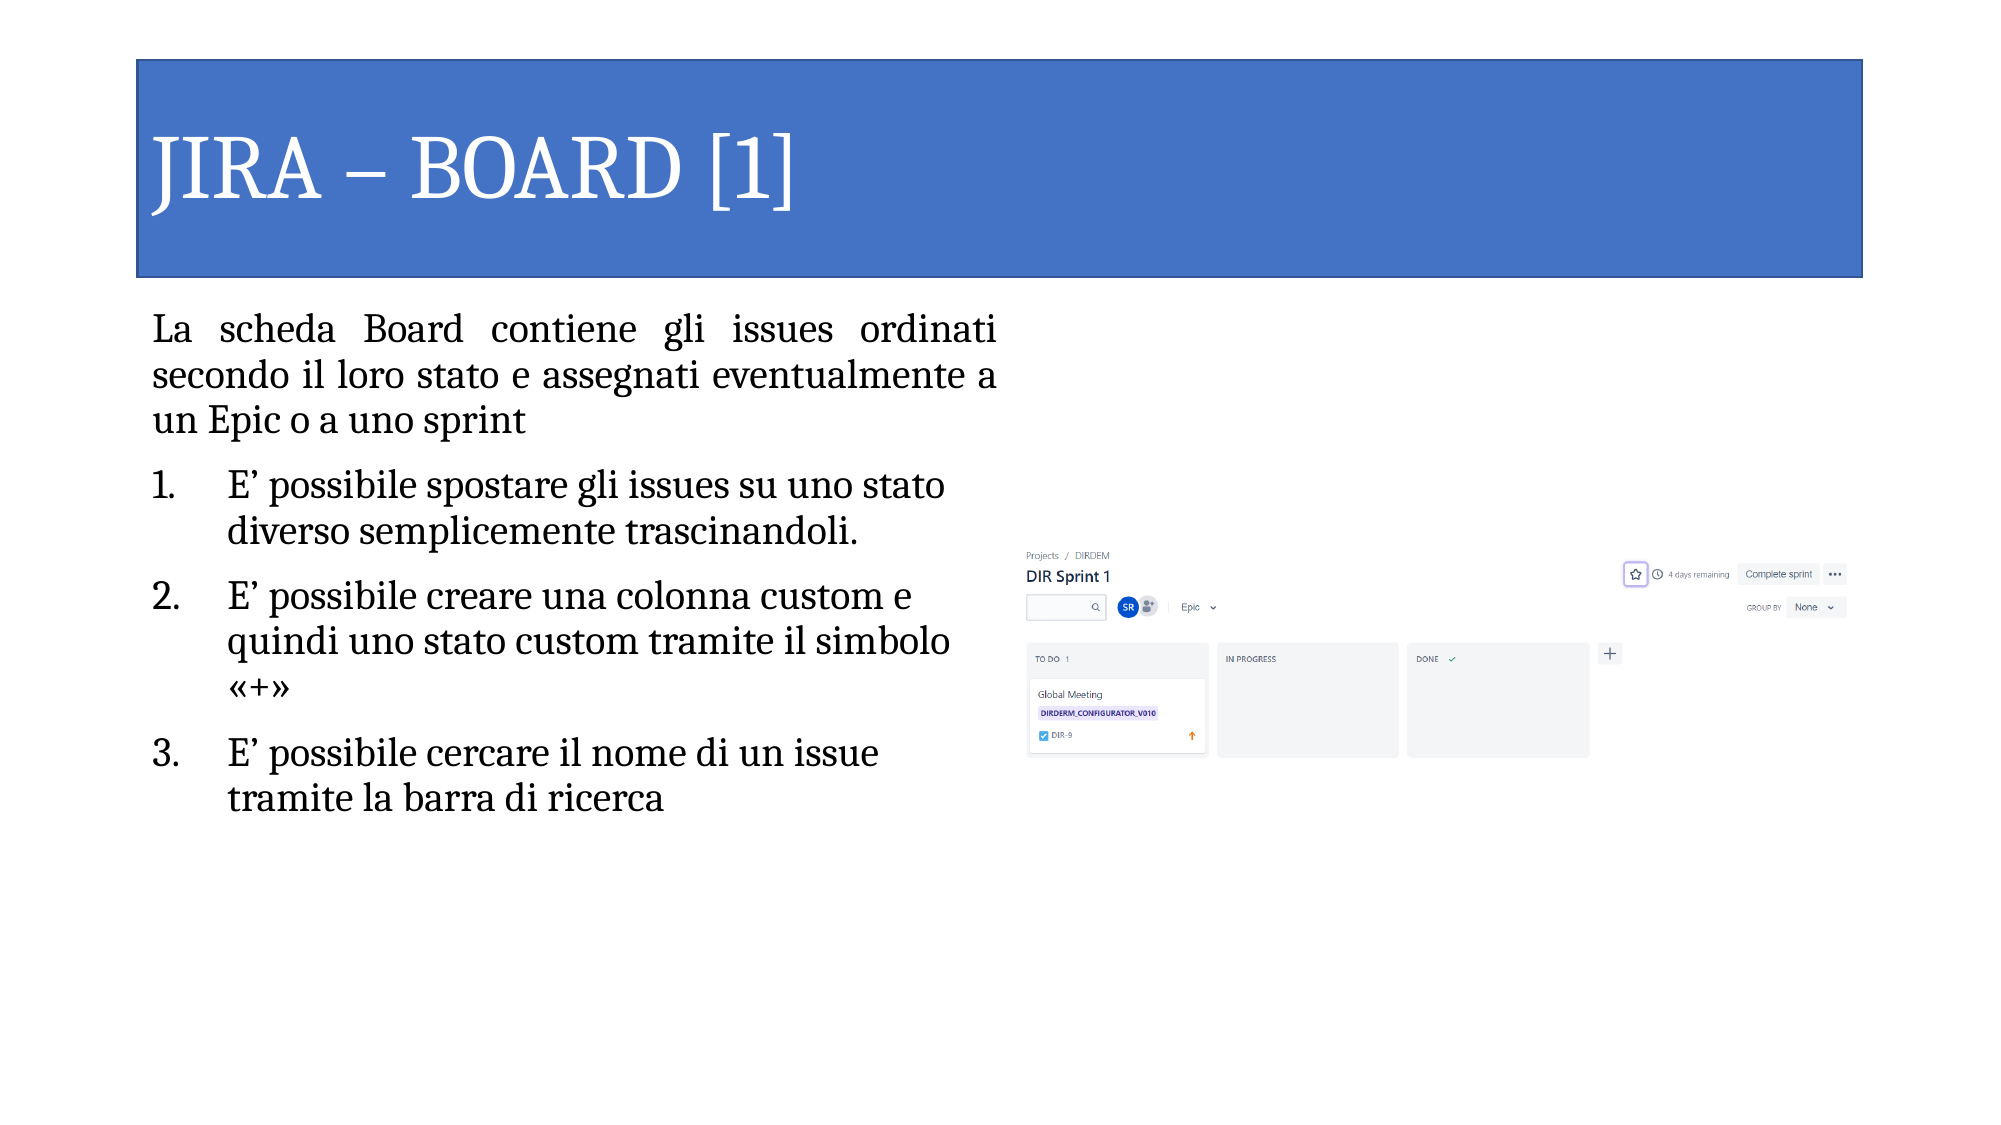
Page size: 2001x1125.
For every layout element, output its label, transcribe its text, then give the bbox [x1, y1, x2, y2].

title JIRA – BOARD [1] [136, 59, 1863, 278]
list La scheda Board contiene gli issues ordinati secondo il loro stato e assegnati eventualmente a un Epic o a uno sprint E’ possibile spostare gli issues su uno stato diverso semplicemente trascinandoli. E’ possibile creare una colonna custom e quindi uno stato custom tramite il simbolo «+» E’ possibile cercare il nome di un issue tramite la barra di ricerca [136, 298, 1013, 1014]
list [1012, 536, 1863, 777]
